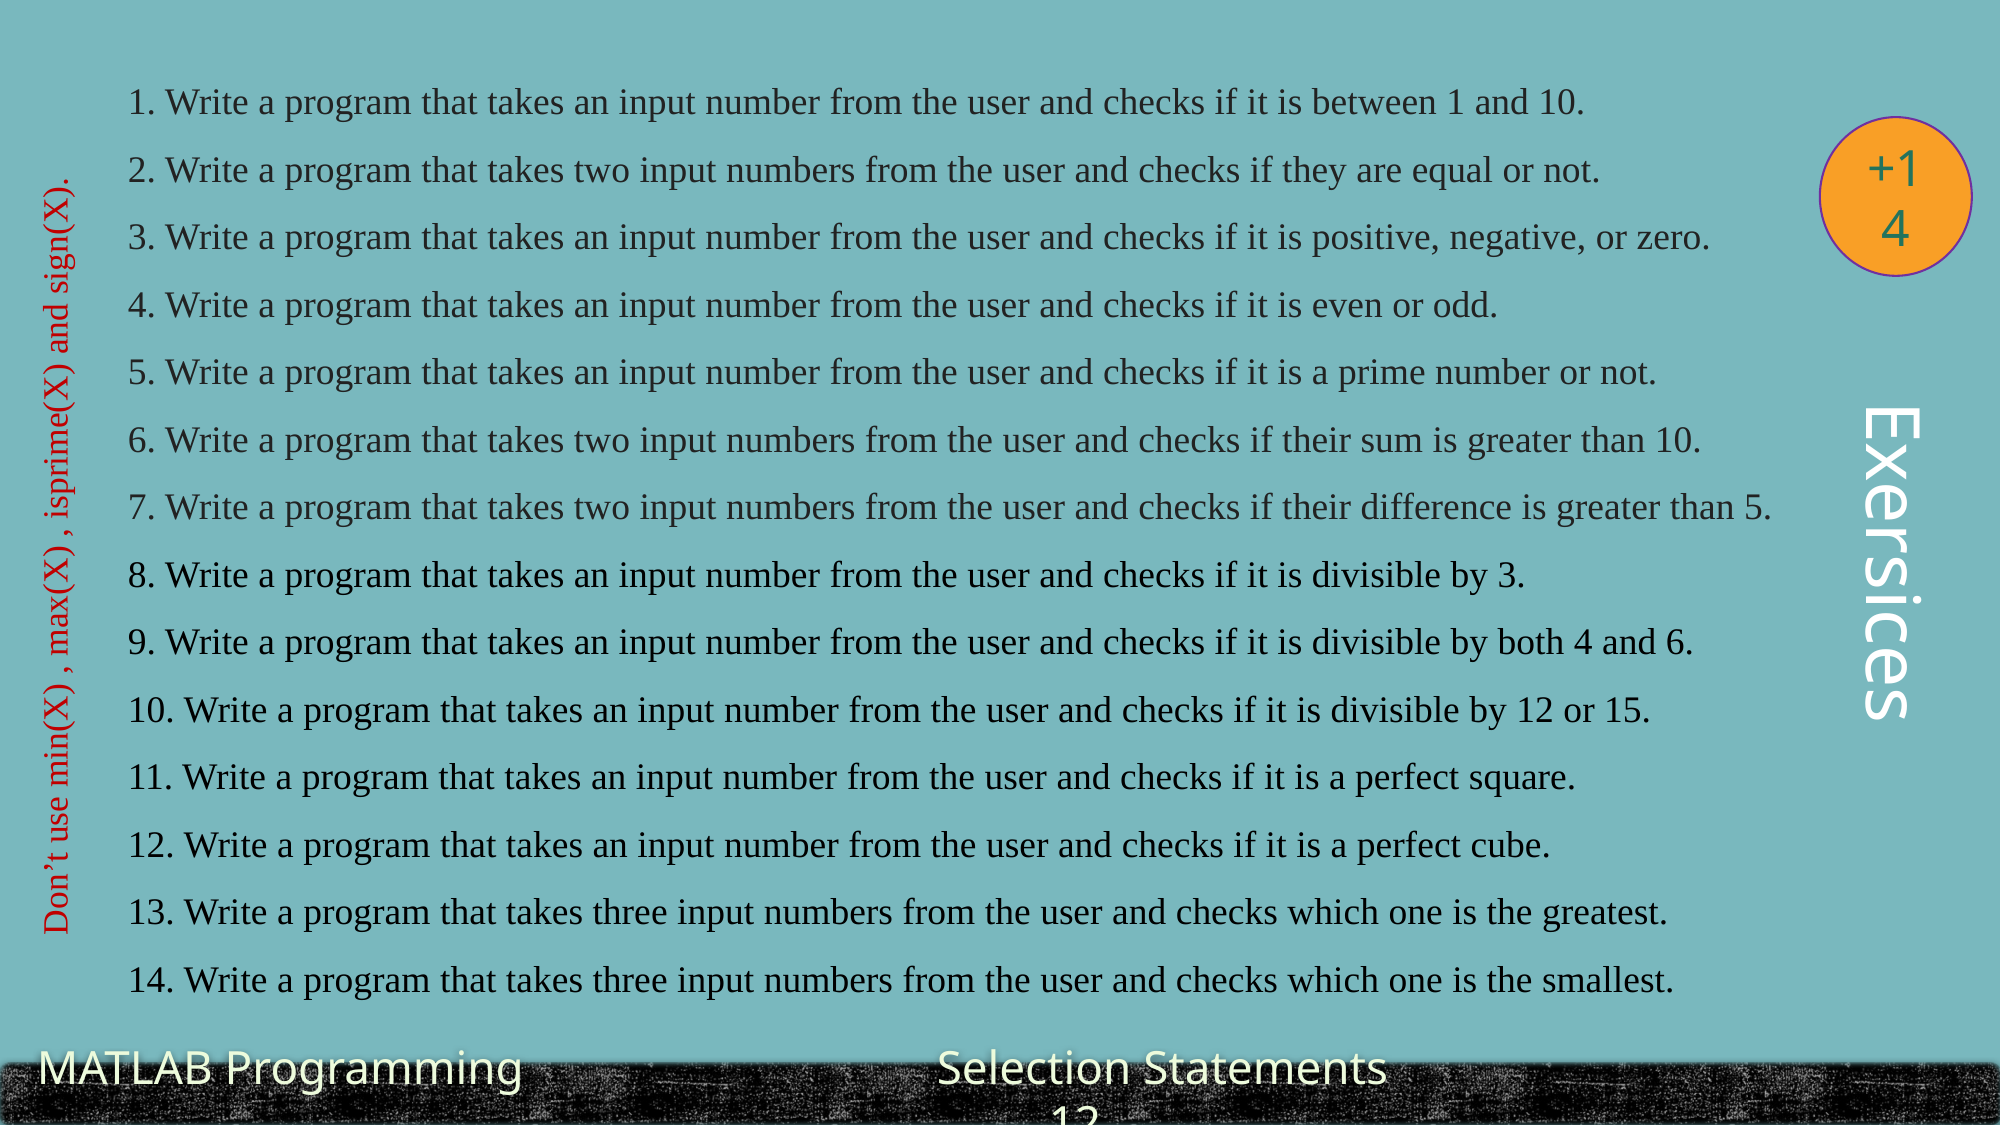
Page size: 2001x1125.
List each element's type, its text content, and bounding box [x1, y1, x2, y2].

text_box Don’t use min(X) , max(X) , isprime(X) and sign(X). [24, 140, 83, 972]
text_box +14 [1818, 116, 1973, 277]
text_box MATLAB Programming Selection Statements 12 [7, 1070, 1996, 1121]
text_box 1. Write a program that takes an input number from the user and checks if it is between 1 and 10. 2. Write a program that takes two input numbers from the user and checks if they are equal or not. 3. Write a program that takes an input number from the user and checks if it is positive, negative, or zero. 4. Write a program that takes an input number from the user and checks if it is even or odd. 5. Write a program that takes an input number from the user and checks if it is a prime number or not. 6. Write a program that takes two input numbers from the user and checks if their sum is greater than 10. 7. Write a program that takes two input numbers from the user and checks if their difference is greater than 5. 8. Write a program that takes an input number from the user and checks if it is divisible by 3. 9. Write a program that takes an input number from the user and checks if it is divisible by both 4 and 6. 10. Write a program that takes an input number from the user and checks if it is divisible by 12 or 15. 11. Write a program that takes an input number from the user and checks if it is a perfect square. 12. Write a program that takes an input number from the user and checks if it is a perfect cube. 13. Write a program that takes three input numbers from the user and checks which one is the greatest. 14. Write a program that takes three input numbers from the user and checks which one is the smallest. [113, 47, 1790, 1008]
text_box Exersices [1844, 368, 1949, 757]
